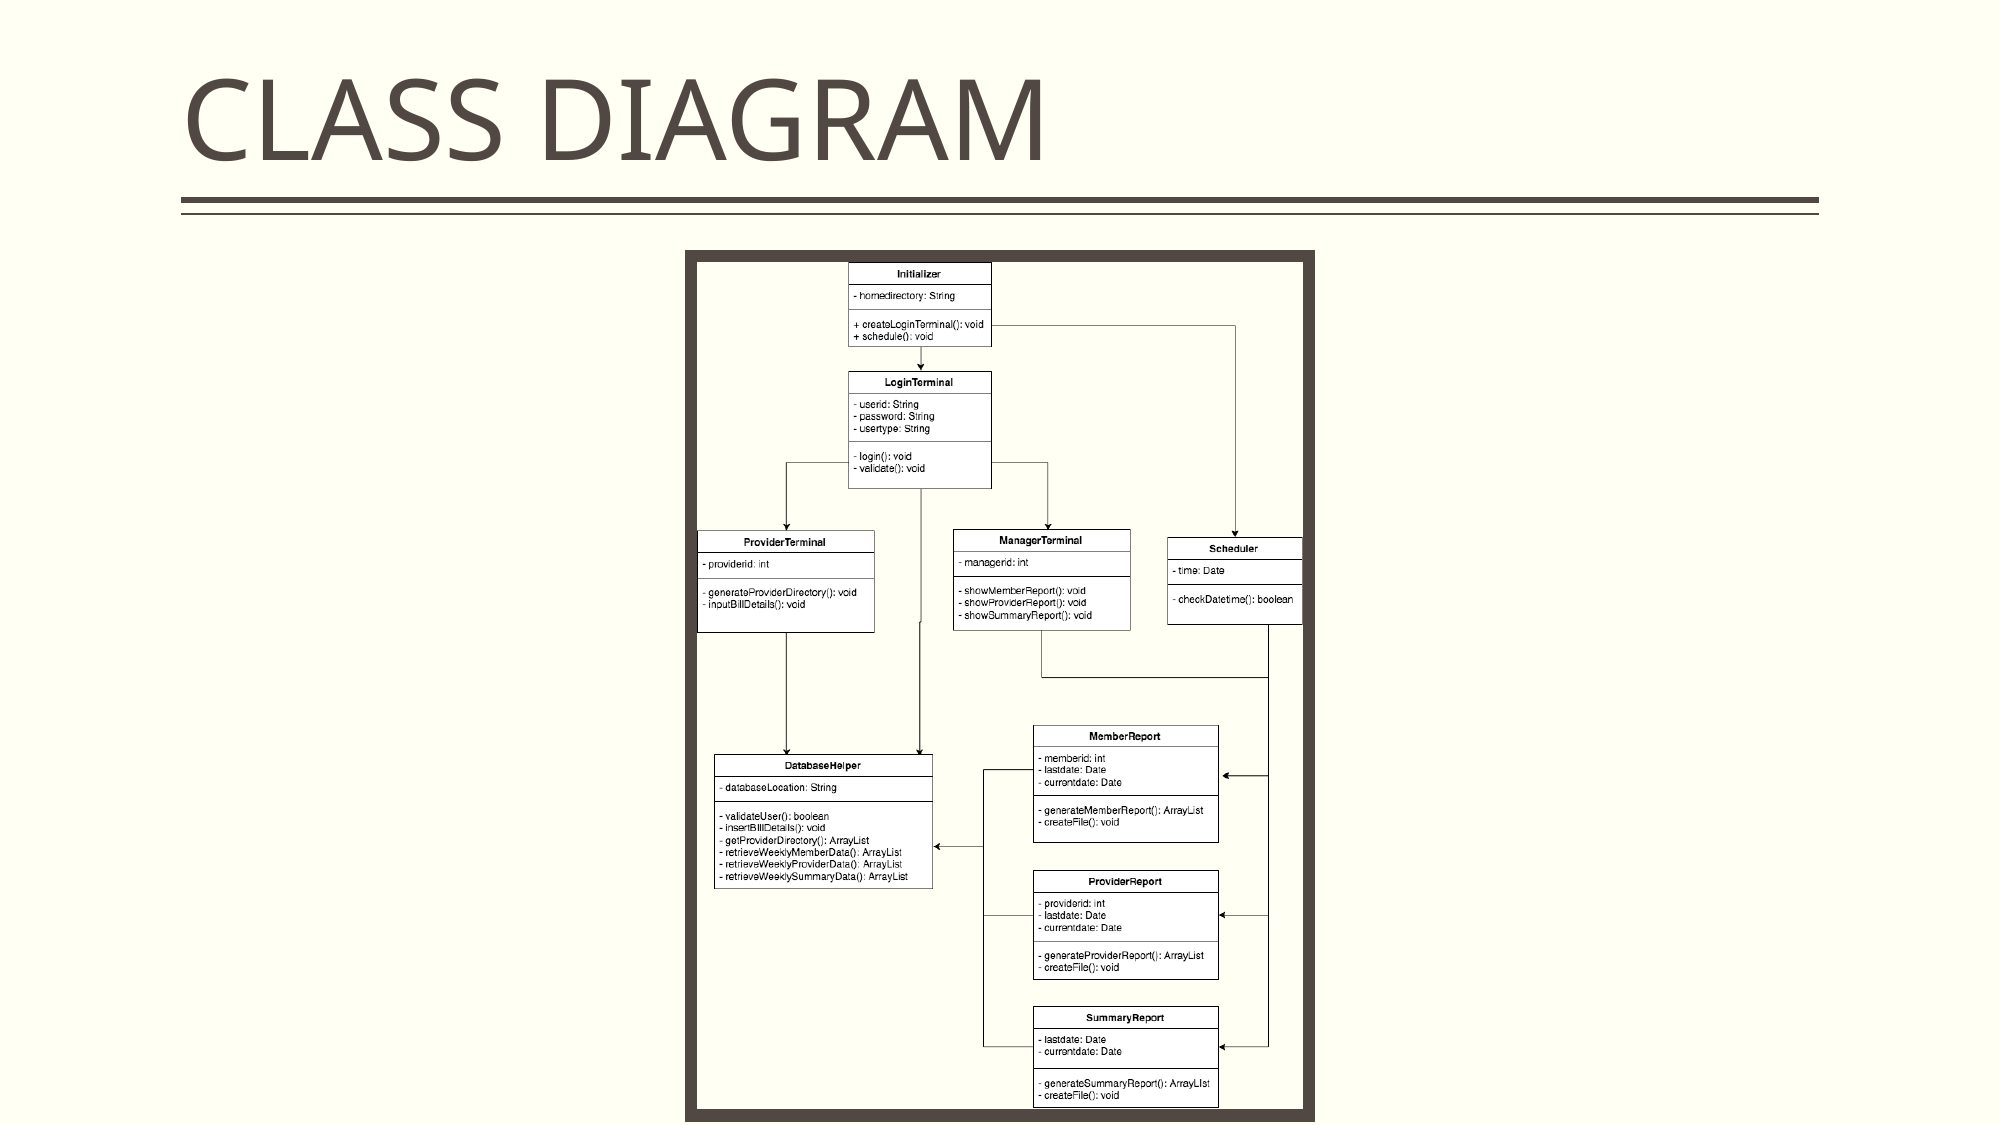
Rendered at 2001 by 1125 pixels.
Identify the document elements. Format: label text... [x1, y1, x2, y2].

title Class Diagram [181, 12, 1819, 193]
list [696, 262, 1303, 1110]
